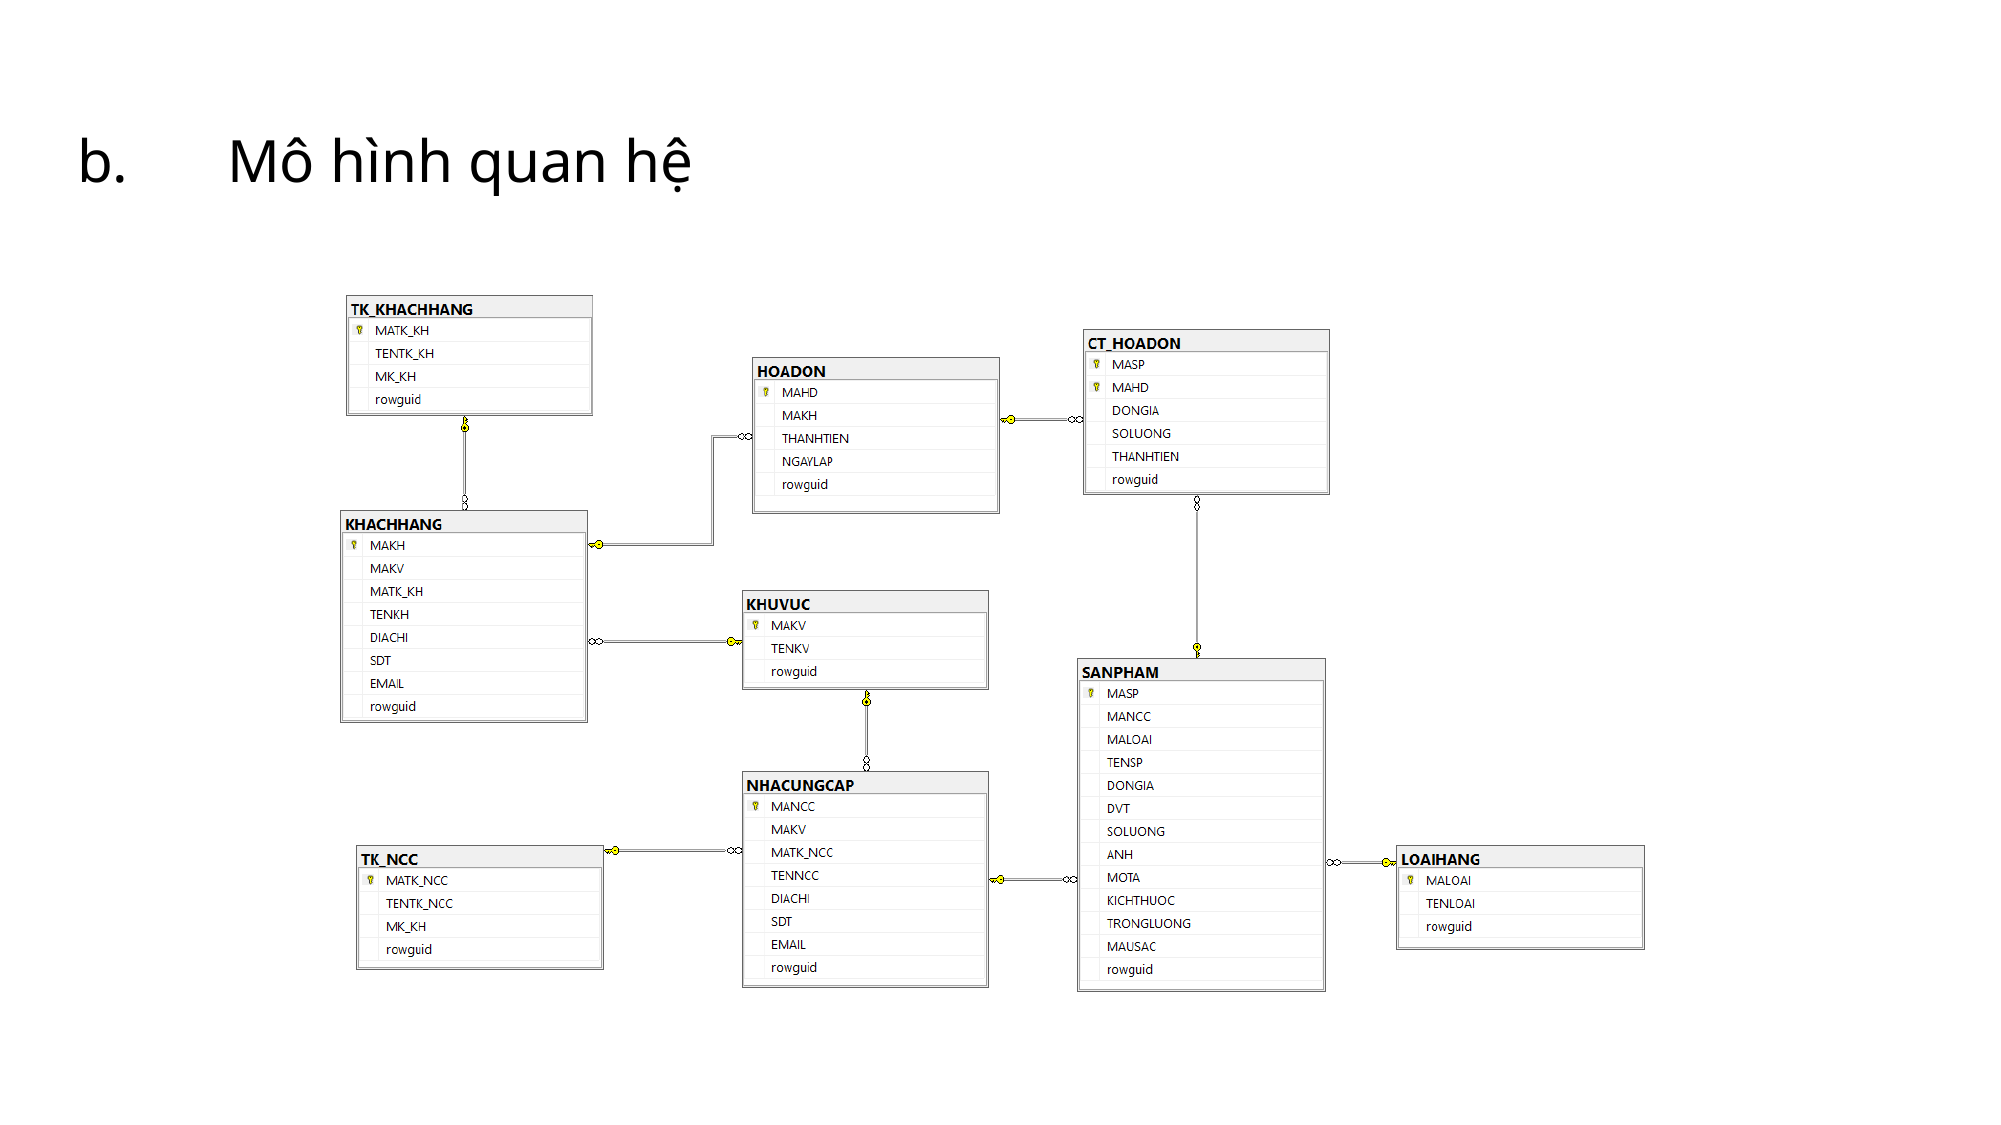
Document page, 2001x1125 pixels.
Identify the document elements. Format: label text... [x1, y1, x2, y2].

text_box b. Mô hình quan hệ [62, 116, 708, 202]
picture [311, 254, 1673, 1009]
